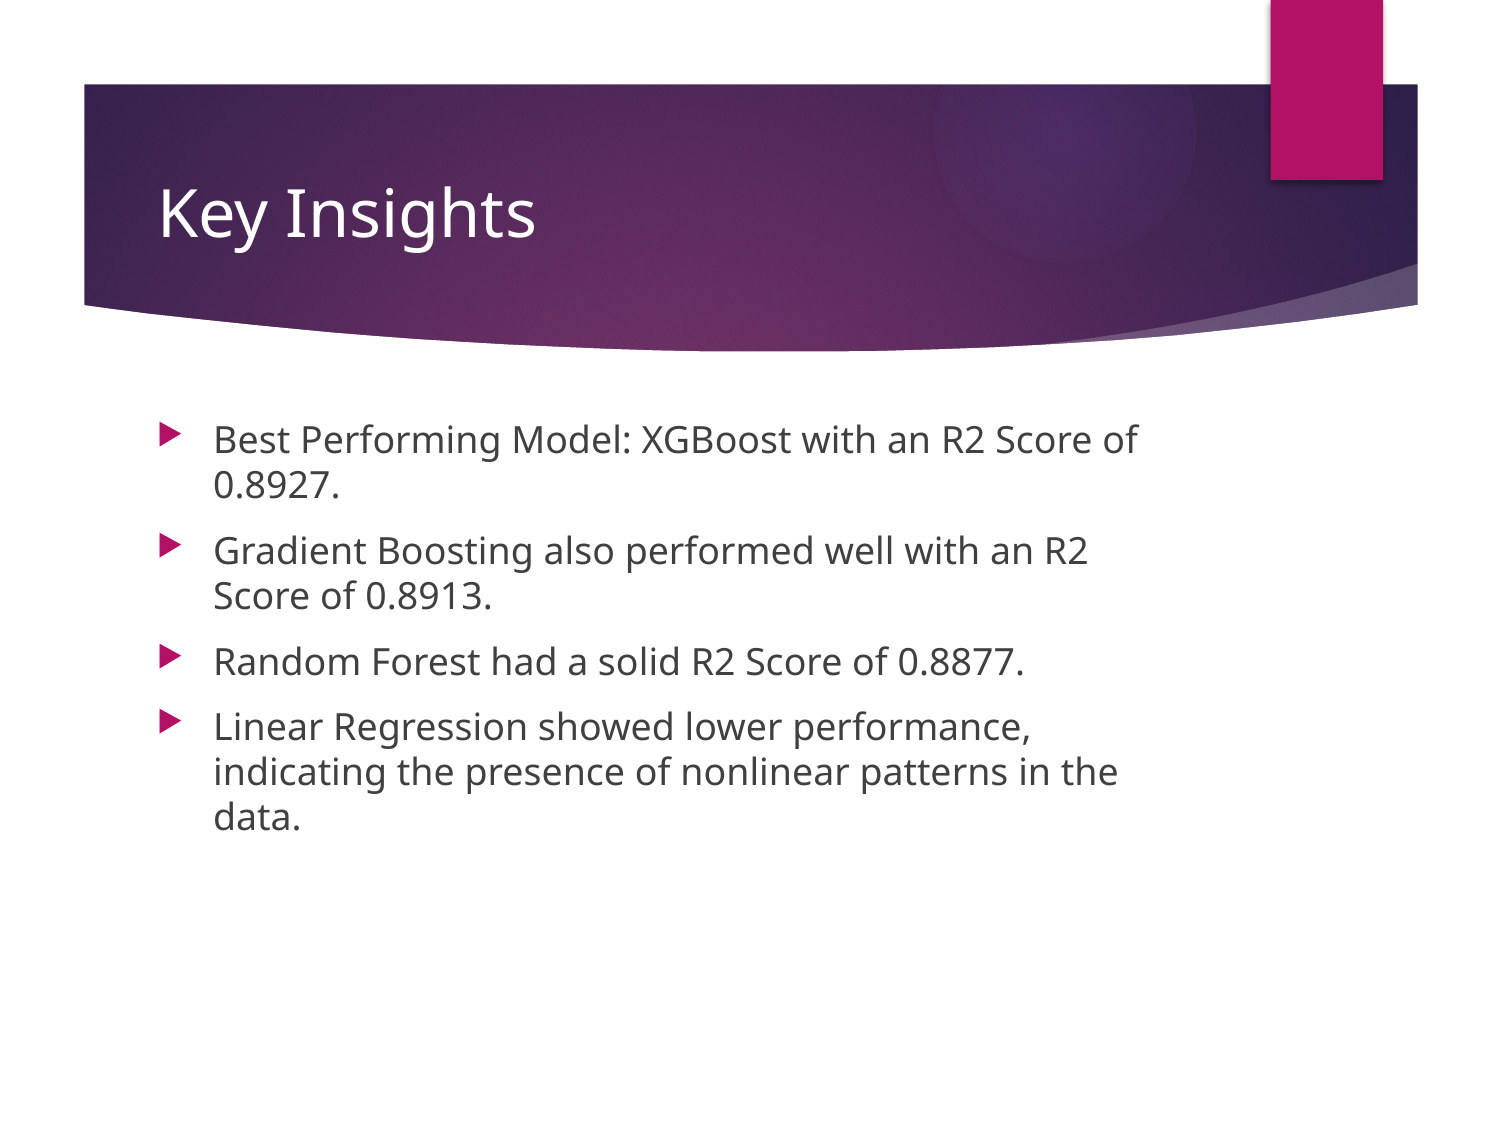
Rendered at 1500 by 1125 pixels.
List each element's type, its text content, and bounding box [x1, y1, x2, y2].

title Key Insights [142, 152, 1183, 269]
list Best Performing Model: XGBoost with an R2 Score of 0.8927. Gradient Boosting also performed well with an R2 Score of 0.8913. Random Forest had a solid R2 Score of 0.8877. Linear Regression showed lower performance, indicating the presence of nonlinear patterns in the data. [141, 408, 1183, 988]
